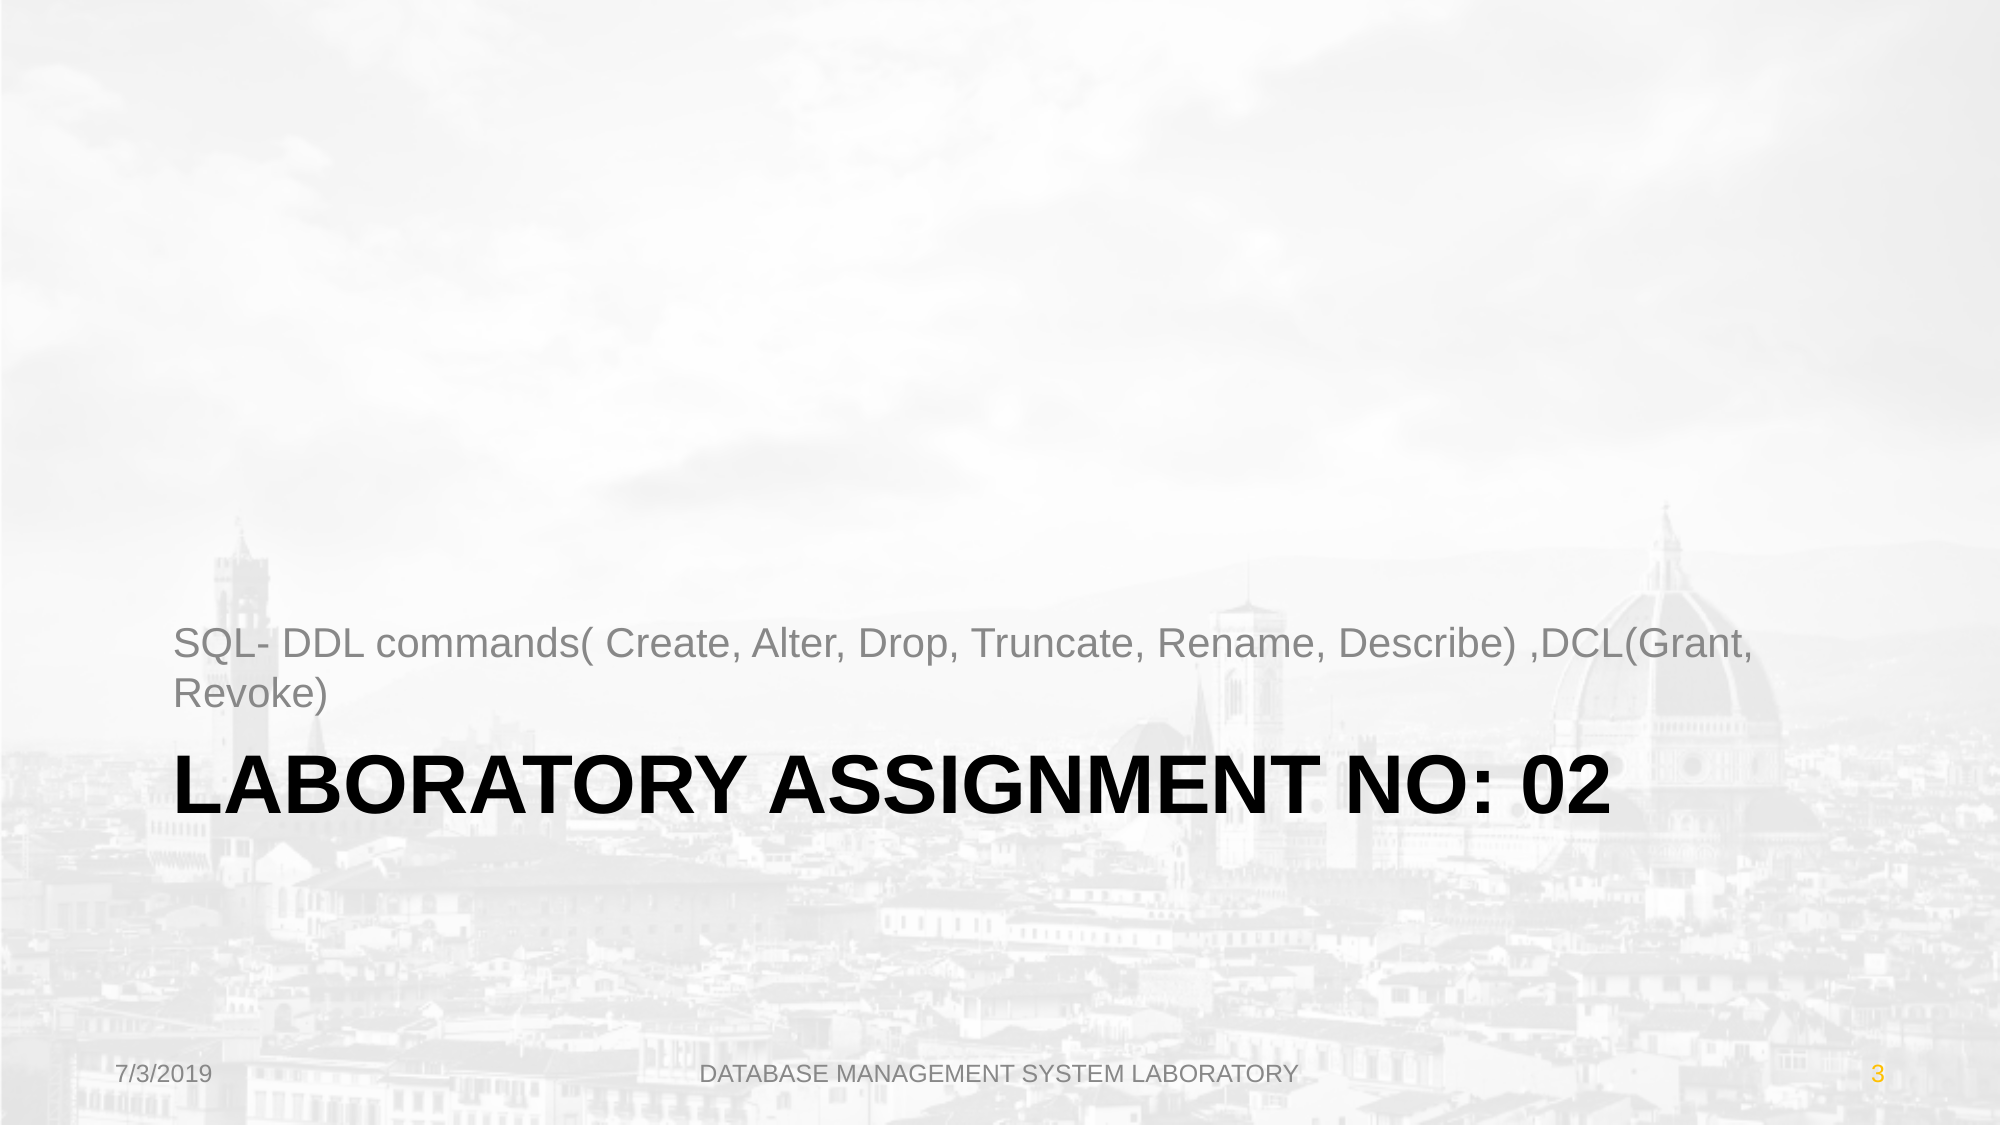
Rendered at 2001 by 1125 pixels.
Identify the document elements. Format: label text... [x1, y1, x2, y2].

slide_number ‹#› [1433, 1042, 1900, 1103]
list SQL- DDL commands( Create, Alter, Drop, Truncate, Rename, Describe) ,DCL(Grant, Revoke) [157, 476, 1858, 723]
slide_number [99, 1042, 567, 1103]
title LABORATORY ASSIGNMENT NO: 02 [157, 723, 1858, 947]
footer DATABASE MANAGEMENT SYSTEM LABORATORY [683, 1042, 1317, 1103]
